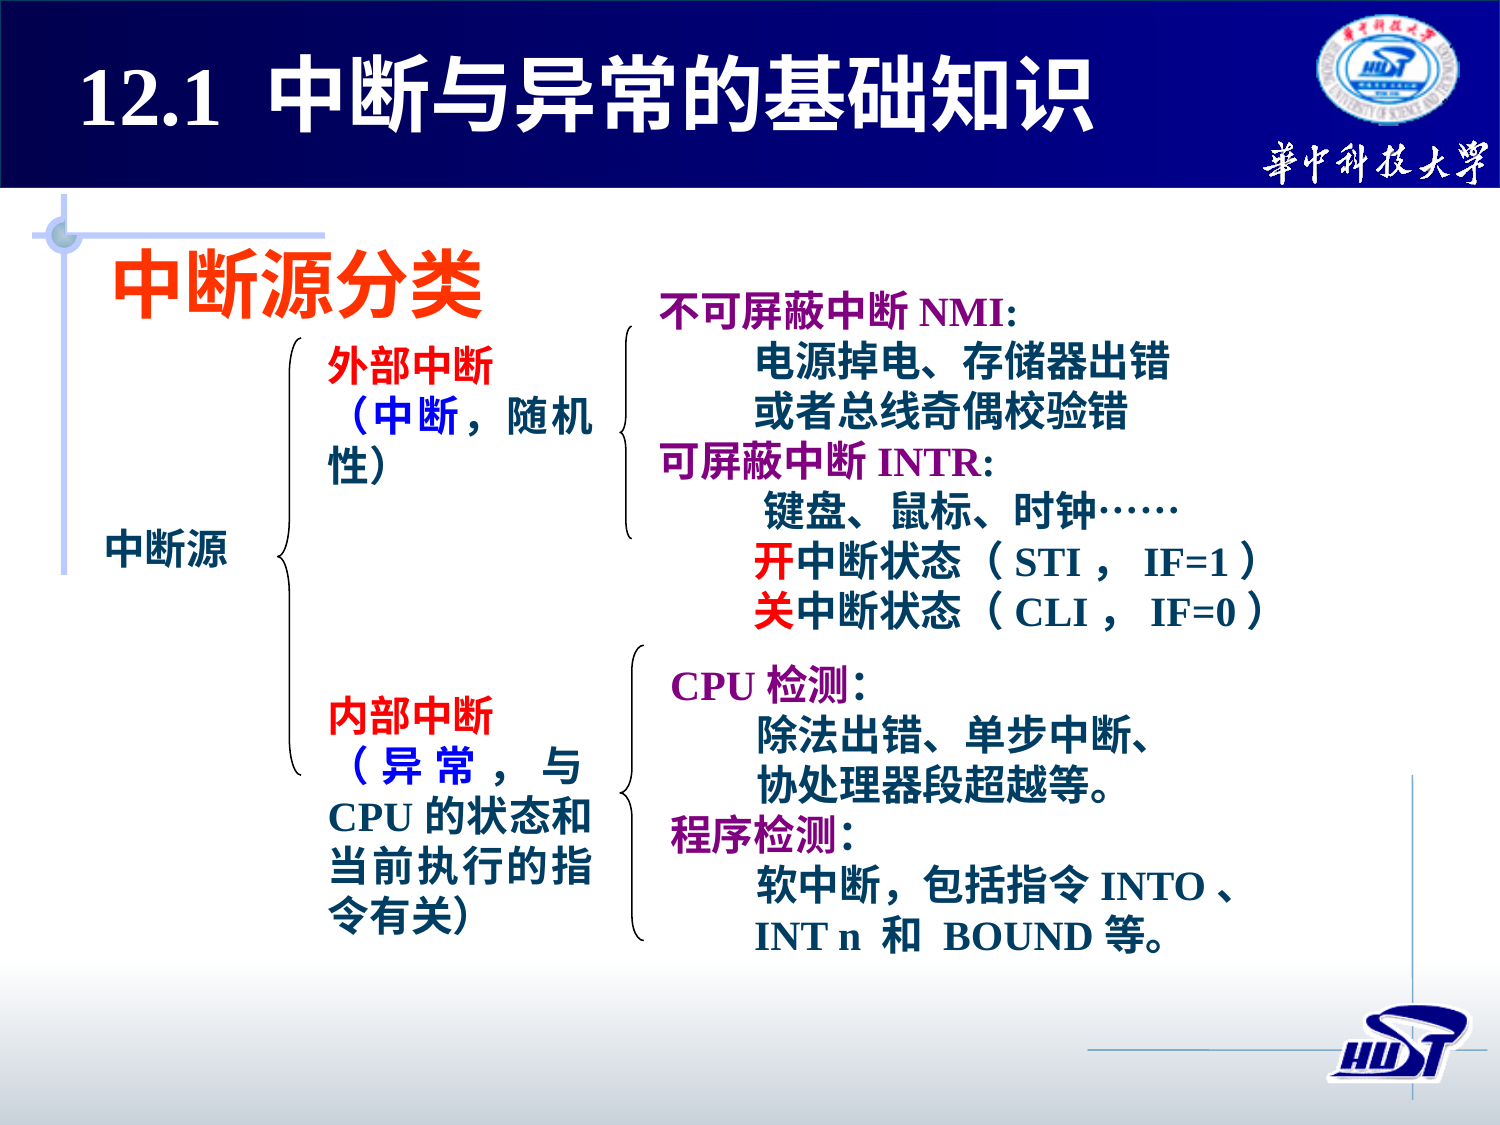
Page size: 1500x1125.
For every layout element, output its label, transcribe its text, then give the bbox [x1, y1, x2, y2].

text_box 中断源分类 [94, 230, 500, 335]
picture [1316, 14, 1460, 126]
picture [1262, 140, 1488, 185]
text_box [277, 337, 302, 776]
text_box 外部中断 （中断，随机性） 内部中断 （异常，与CPU的状态和当前执行的指令有关） [324, 337, 597, 787]
text_box [620, 326, 632, 539]
text_box [620, 645, 644, 941]
text_box CPU检测： 除法出错、单步中断、 协处理器段超越等。 程序检测： 软中断，包括指令INTO、 INT n 和 BOUND等。 [667, 656, 1267, 978]
text_box 中断源 [88, 515, 254, 581]
text_box 不可屏蔽中断NMI: 电源掉电、存储器出错 或者总线奇偶校验错 可屏蔽中断INTR: 键盘、鼠标、时钟…… 开中断状态（STI，IF=1） 关中断状态（CLI，IF=0） [655, 283, 1371, 646]
title 12.1 中断与异常的基础知识 [62, 42, 1247, 150]
